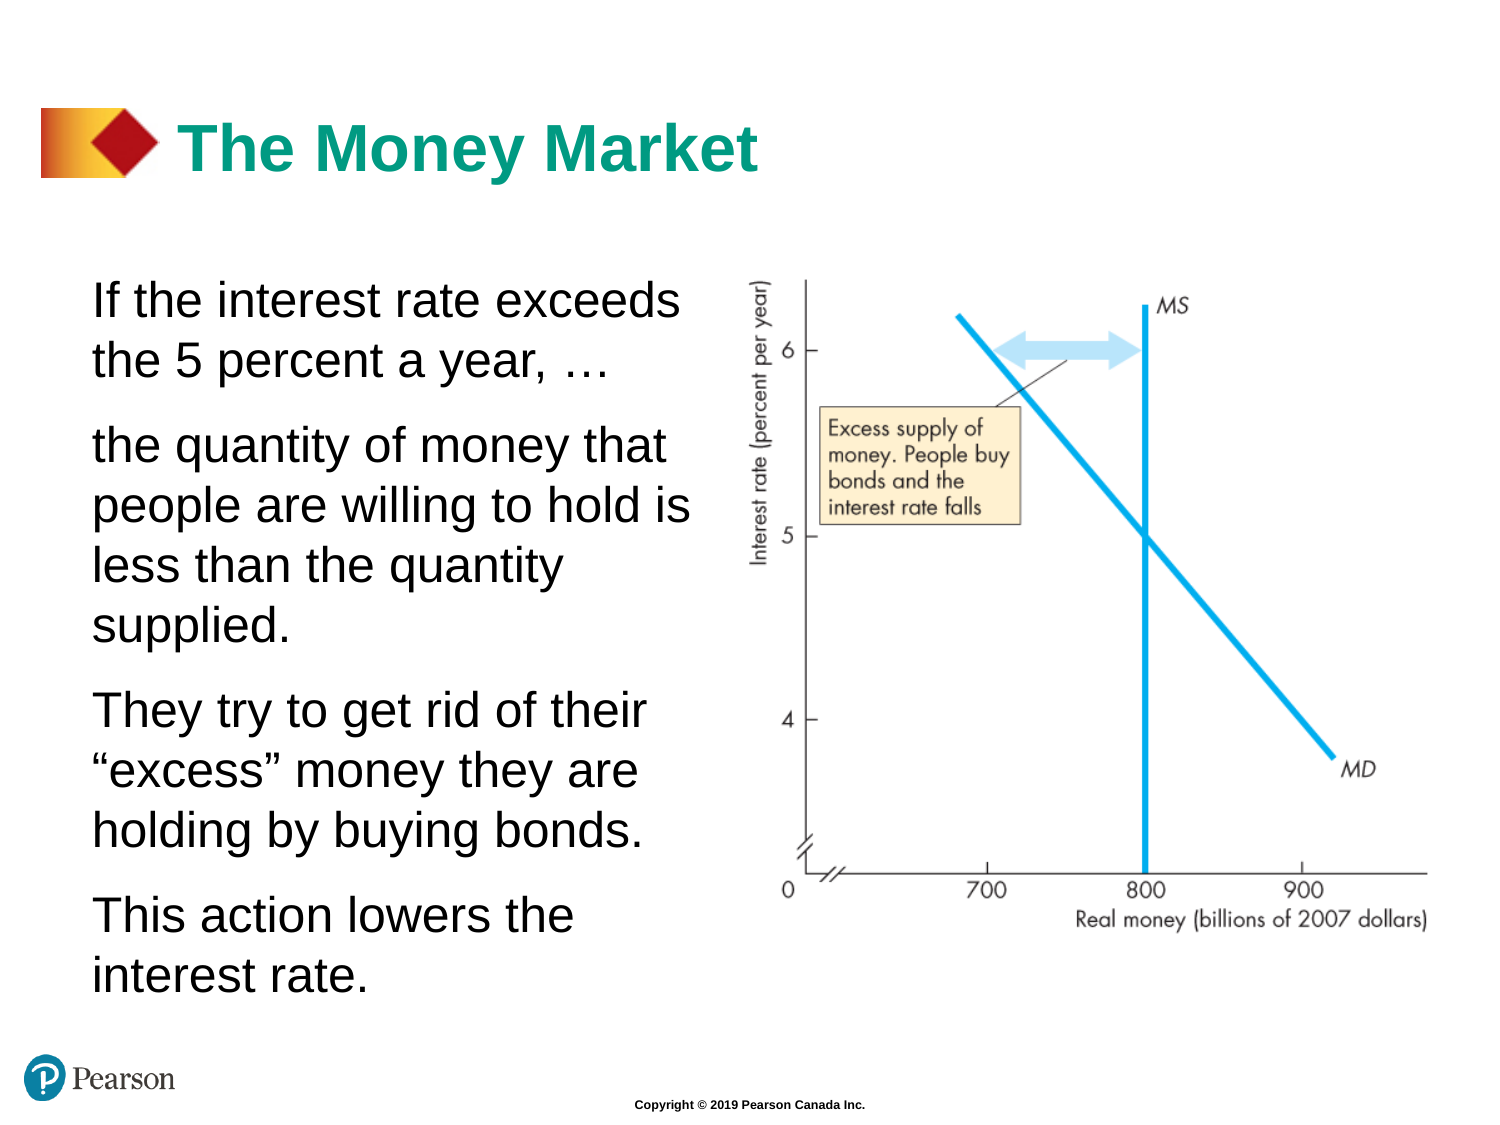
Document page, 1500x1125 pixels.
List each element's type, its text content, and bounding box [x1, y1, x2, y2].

picture [33, 1064, 58, 1089]
picture [24, 1087, 34, 1101]
picture [738, 271, 1435, 946]
list If the interest rate exceeds the 5 percent a year, … the quantity of money that people are willing to hold is less than the quantity supplied. They try to get rid of their “excess” money they are holding by buying bonds. This action lowers the interest rate. [59, 259, 735, 1003]
title The Money Market [162, 17, 1425, 269]
picture [50, 1054, 175, 1101]
picture [24, 1054, 41, 1072]
picture [41, 108, 160, 178]
